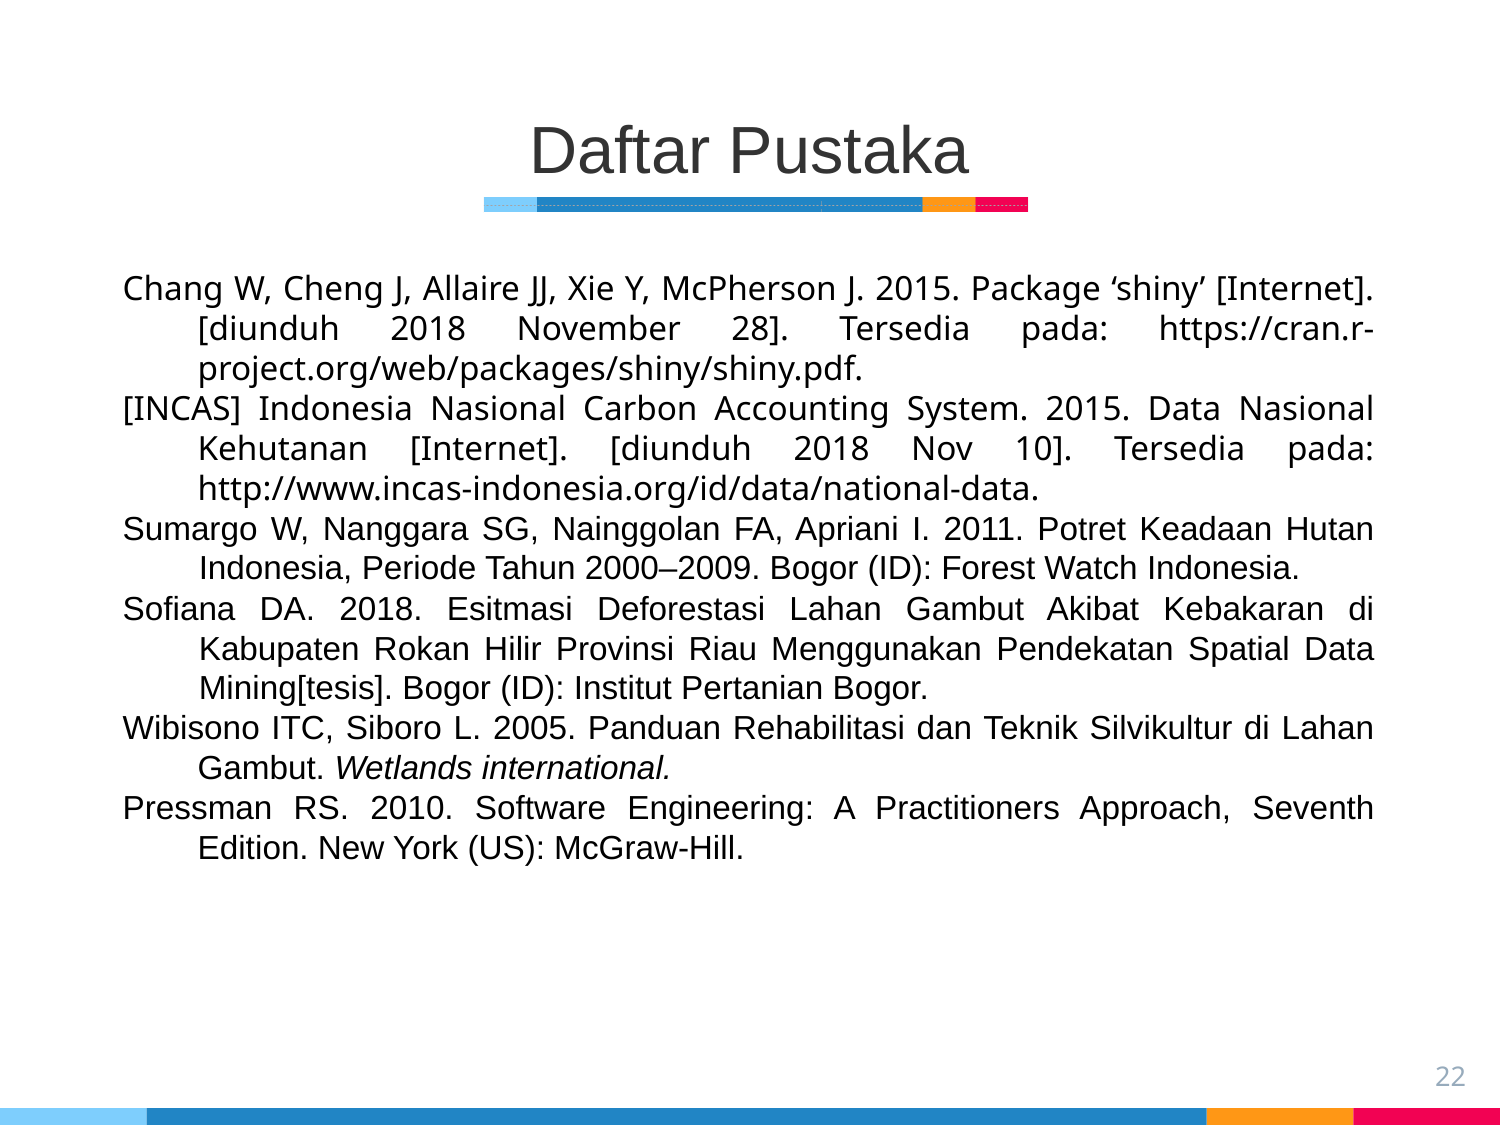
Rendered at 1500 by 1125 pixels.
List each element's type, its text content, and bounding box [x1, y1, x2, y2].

text_box [20, 23, 1081, 211]
text_box Chang W, Cheng J, Allaire JJ, Xie Y, McPherson J. 2015. Package ‘shiny’ [Internet]. [diunduh 2018 November 28]. Tersedia pada: https://cran.r- project.org/web/packages/shiny/shiny.pdf. [INCAS] Indonesia Nasional Carbon Accounting System. 2015. Data Nasional Kehutanan [Internet]. [diunduh 2018 Nov 10]. Tersedia pada: http://www.incas-indonesia.org/id/data/national-data. Sumargo W, Nanggara SG, Nainggolan FA, Apriani I. 2011. Potret Keadaan Hutan Indonesia, Periode Tahun 2000–2009. Bogor (ID): Forest Watch Indonesia. Sofiana DA. 2018. Esitmasi Deforestasi Lahan Gambut Akibat Kebakaran di Kabupaten Rokan Hilir Provinsi Riau Menggunakan Pendekatan Spatial Data Mining[tesis]. Bogor (ID): Institut Pertanian Bogor. Wibisono ITC, Siboro L. 2005. Panduan Rehabilitasi dan Teknik Silvikultur di Lahan Gambut. Wetlands international. Pressman RS. 2010. Software Engineering: A Practitioners Approach, Seventh Edition. New York (US): McGraw-Hill. [107, 259, 1392, 1014]
picture [483, 197, 1029, 213]
slide_number 22 [1391, 1043, 1482, 1113]
text_box Daftar Pustaka [514, 99, 986, 195]
